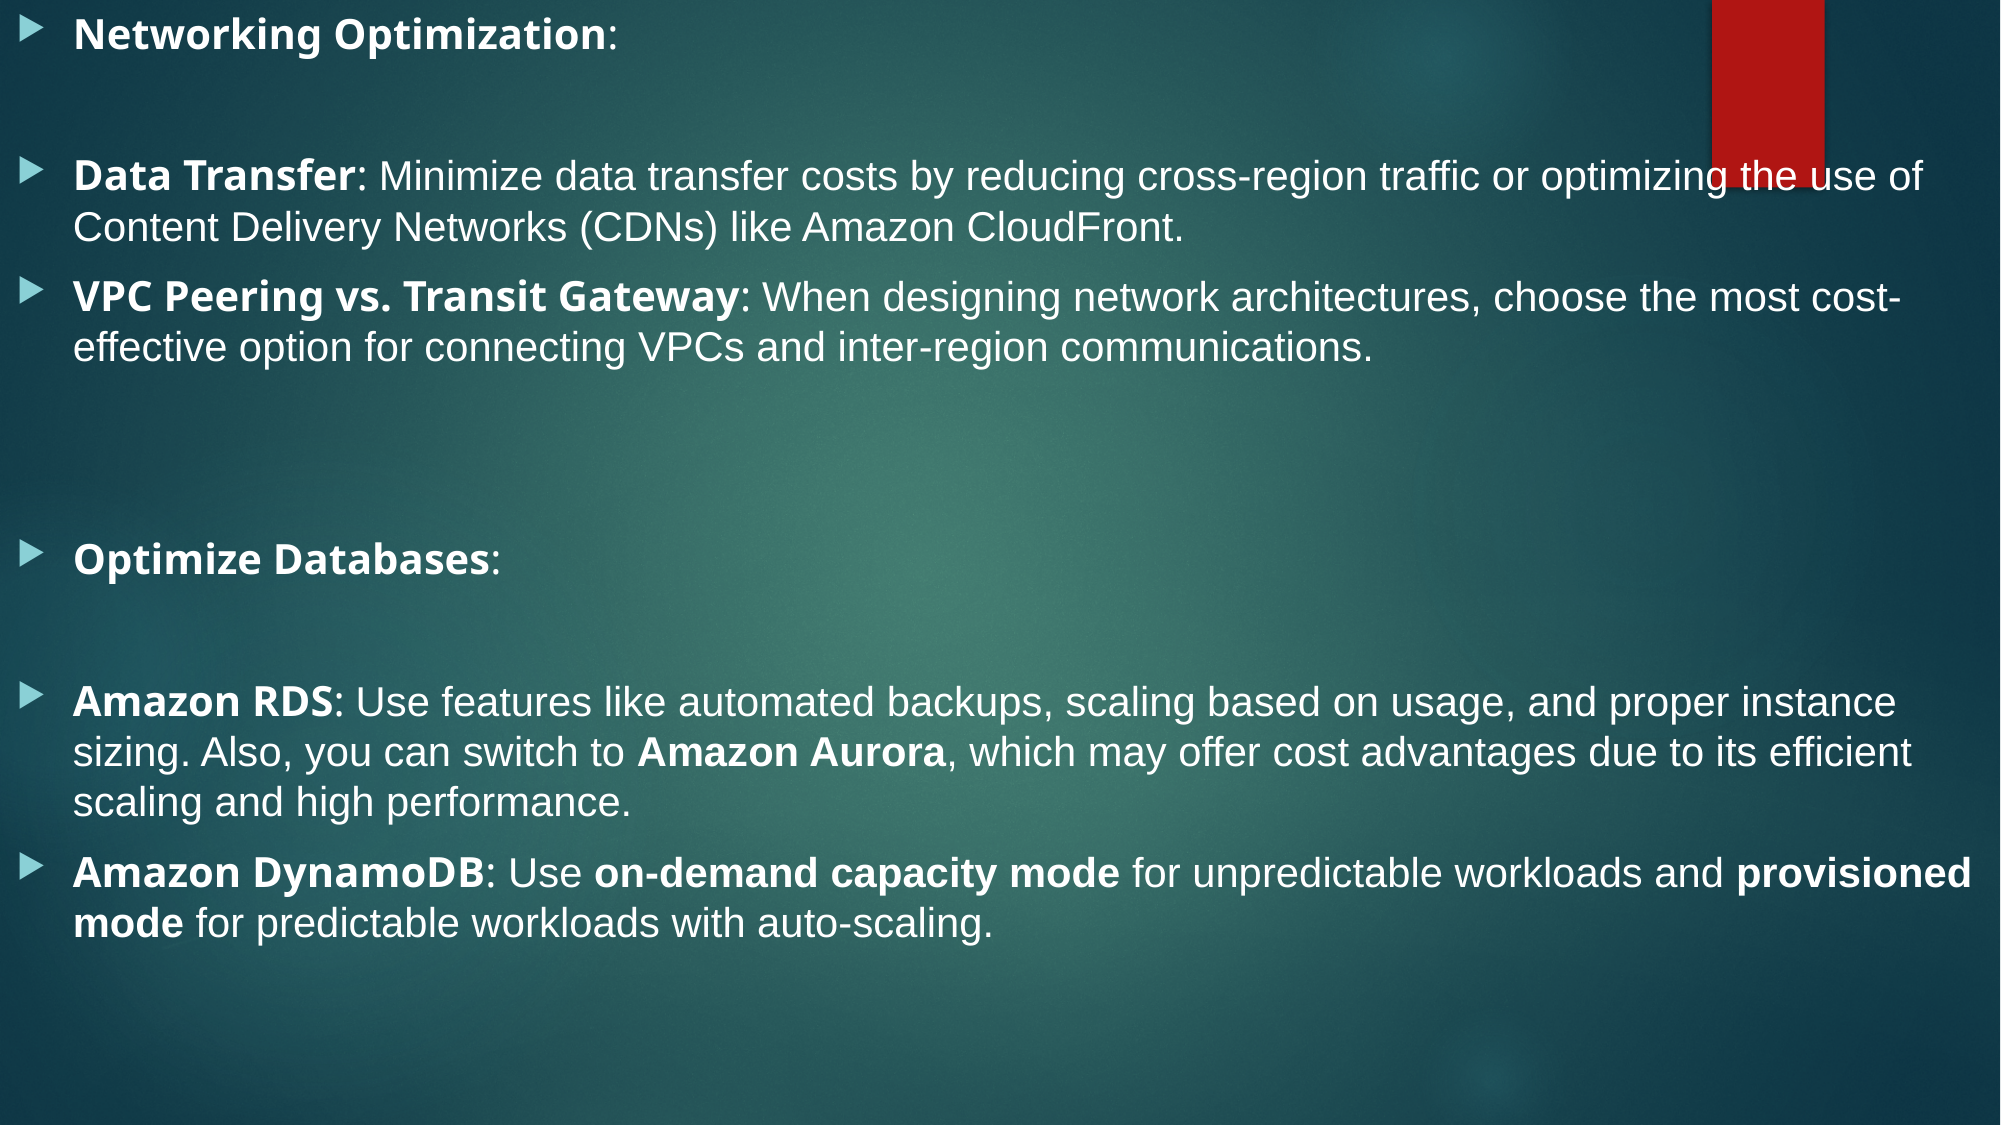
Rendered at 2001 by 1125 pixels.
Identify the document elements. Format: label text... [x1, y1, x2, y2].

list Networking Optimization: Data Transfer: Minimize data transfer costs by reducing cross-region traffic or optimizing the use of Content Delivery Networks (CDNs) like Amazon CloudFront. VPC Peering vs. Transit Gateway: When designing network architectures, choose the most cost-effective option for connecting VPCs and inter-region communications. Optimize Databases: Amazon RDS: Use features like automated backups, scaling based on usage, and proper instance sizing. Also, you can switch to Amazon Aurora, which may offer cost advantages due to its efficient scaling and high performance. Amazon DynamoDB: Use on-demand capacity mode for unpredictable workloads and provisioned mode for predictable workloads with auto-scaling. [1, 0, 2000, 1125]
